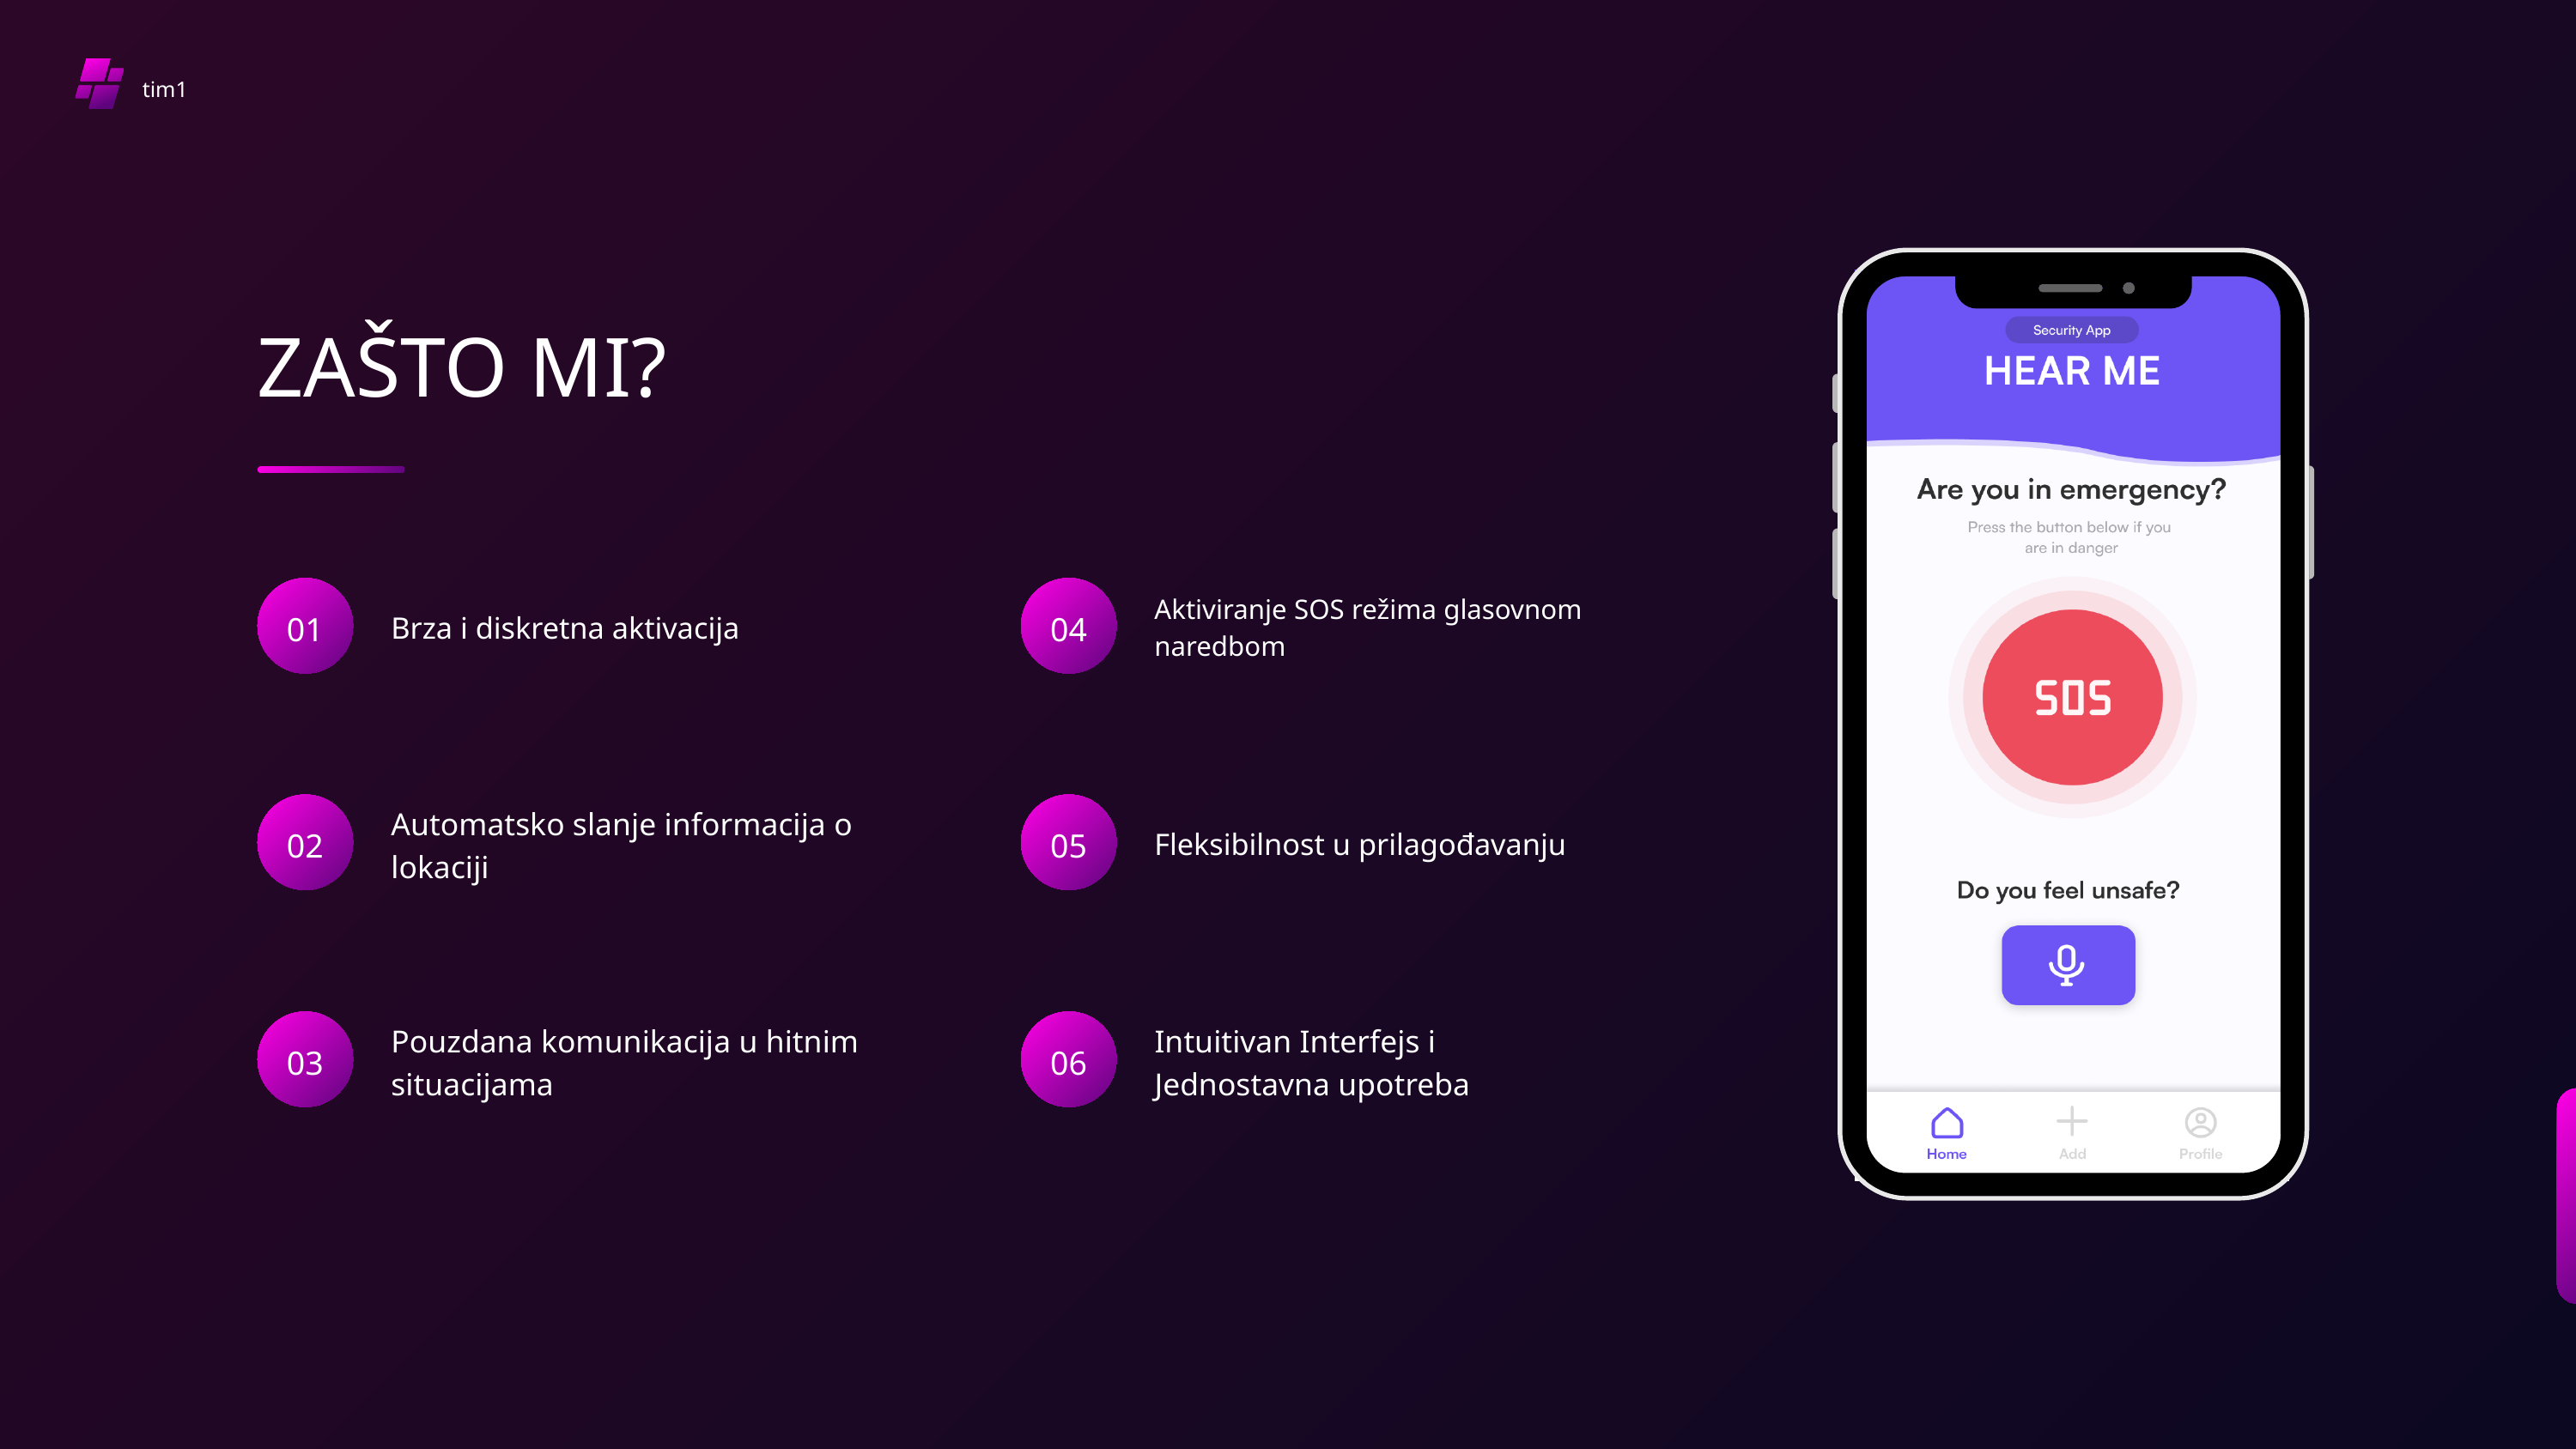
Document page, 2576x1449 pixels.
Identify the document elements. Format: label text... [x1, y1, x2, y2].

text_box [257, 578, 354, 674]
text_box [75, 58, 125, 110]
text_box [257, 1011, 354, 1107]
text_box Aktiviranje SOS režima glasovnom naredbom [1154, 586, 1592, 663]
text_box tim1 [142, 71, 373, 102]
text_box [1020, 578, 1117, 674]
text_box ZAŠTO MI? [257, 318, 1444, 414]
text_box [1020, 1011, 1117, 1107]
text_box Fleksibilnost u prilagođavanju [1154, 818, 1655, 862]
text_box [1832, 247, 2315, 1201]
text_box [2556, 1082, 2576, 1304]
text_box Brza i diskretna aktivacija [391, 603, 891, 646]
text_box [257, 446, 405, 474]
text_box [257, 794, 354, 891]
text_box Intuitivan Interfejs i Jednostavna upotreba [1154, 1016, 1610, 1102]
text_box Pouzdana komunikacija u hitnim situacijama [391, 1016, 870, 1102]
text_box Automatsko slanje informacija o lokaciji [391, 799, 891, 885]
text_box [1020, 794, 1117, 891]
